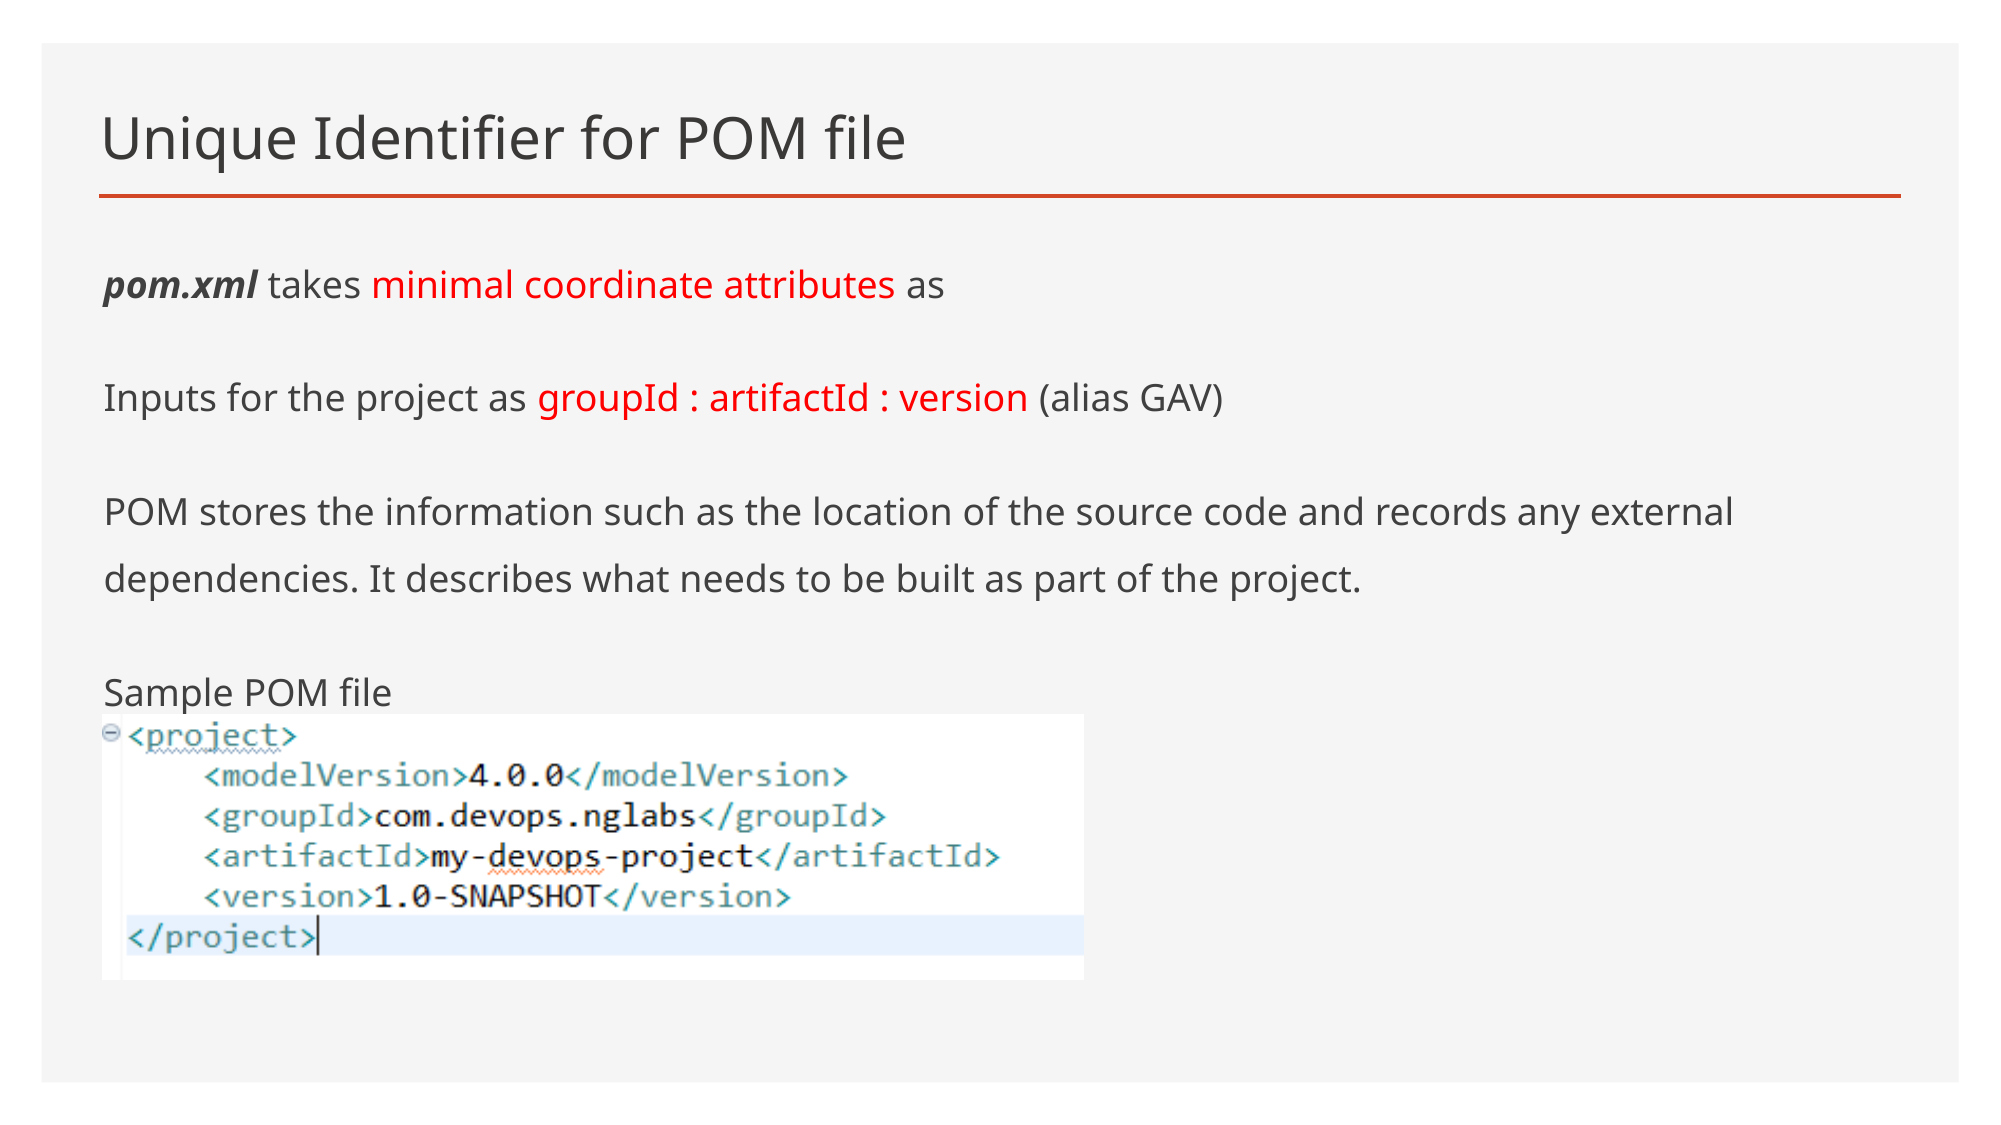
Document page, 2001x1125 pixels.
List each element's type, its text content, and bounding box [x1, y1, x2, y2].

picture [102, 714, 1084, 980]
title Unique Identifier for POM file [85, 73, 1913, 179]
list pom.xml takes minimal coordinate attributes as Inputs for the project as groupId : artifactId : version (alias GAV) POM stores the information such as the location of the source code and records any external dependencies. It describes what needs to be built as part of the project. Sample POM file [88, 231, 1913, 854]
